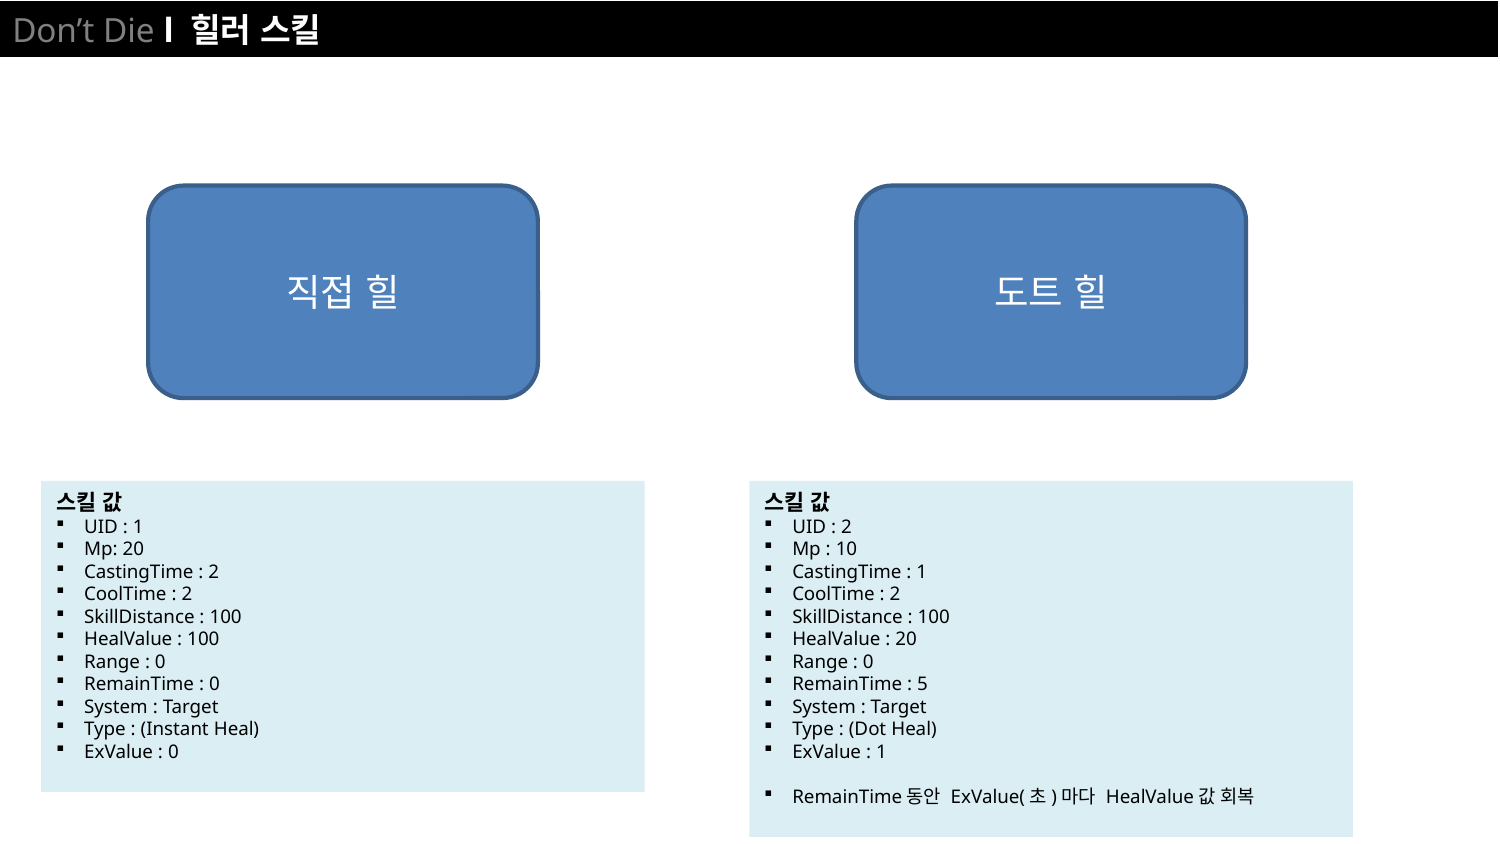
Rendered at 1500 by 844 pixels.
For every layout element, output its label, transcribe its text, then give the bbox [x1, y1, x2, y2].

text_box Don’t Die l 힐러 스킬 [0, 0, 1500, 59]
text_box 스킬 값 UID : 2 Mp : 10 CastingTime : 1 CoolTime : 2 SkillDistance : 100 HealValue : 20 Range : 0 RemainTime : 5 System : Target Type : (Dot Heal) ExValue : 1 RemainTime동안 ExValue(초)마다 HealValue값 회복 [749, 480, 1353, 837]
text_box 도트 힐 [854, 183, 1249, 401]
text_box 스킬 값 UID : 1 Mp: 20 CastingTime : 2 CoolTime : 2 SkillDistance : 100 HealValue : 100 Range : 0 RemainTime : 0 System : Target Type : (Instant Heal) ExValue : 0 [41, 480, 645, 792]
text_box 직접 힐 [146, 183, 541, 401]
